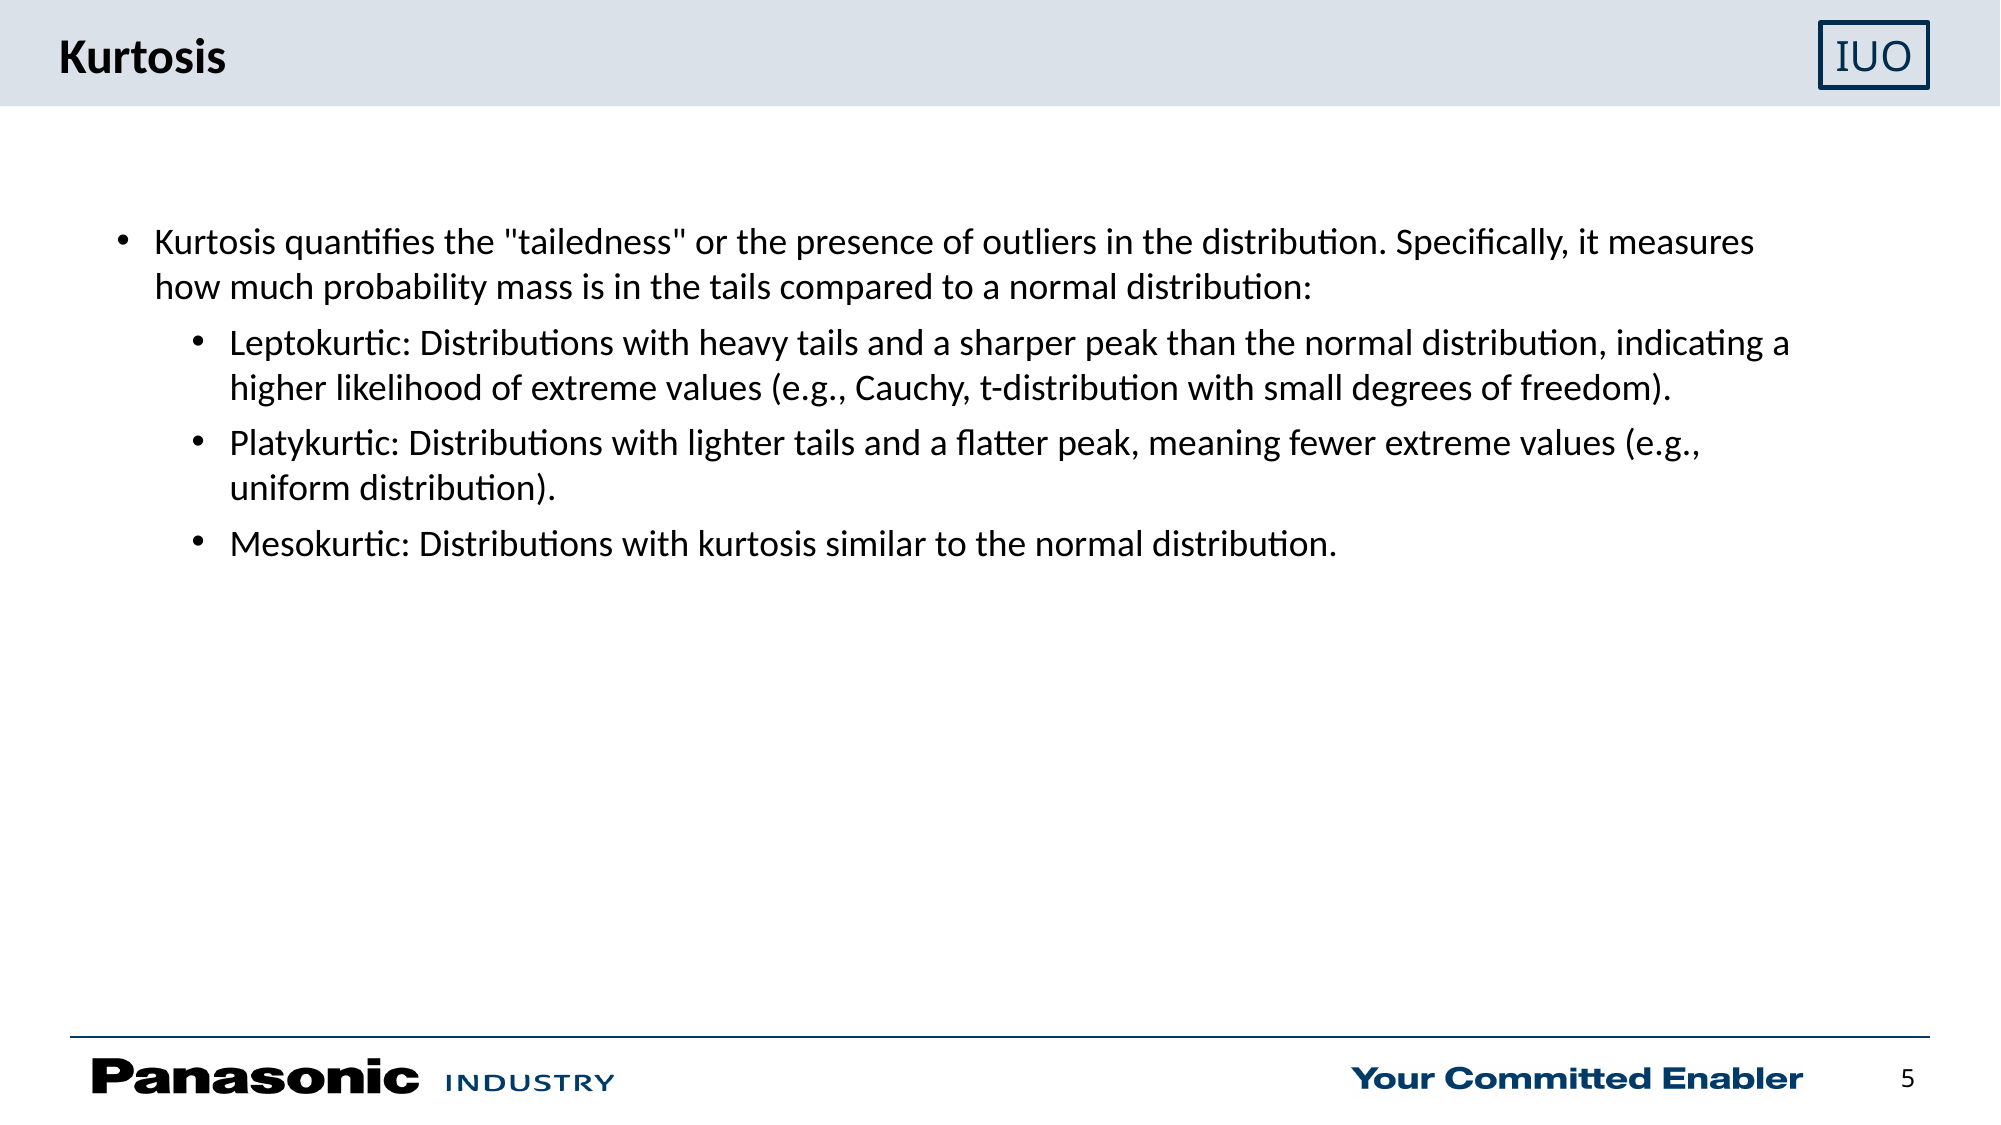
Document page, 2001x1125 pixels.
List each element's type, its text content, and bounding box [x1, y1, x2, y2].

list Kurtosis quantifies the "tailedness" or the presence of outliers in the distribution. Specifically, it measures how much probability mass is in the tails compared to a normal distribution: Leptokurtic: Distributions with heavy tails and a sharper peak than the normal distribution, indicating a higher likelihood of extreme values (e.g., Cauchy, t-distribution with small degrees of freedom). Platykurtic: Distributions with lighter tails and a flatter peak, meaning fewer extreme values (e.g., uniform distribution). Mesokurtic: Distributions with kurtosis similar to the normal distribution. [101, 205, 1827, 920]
title Kurtosis [44, 30, 1840, 85]
picture [1351, 1063, 1804, 1099]
slide_number 4 [1826, 1050, 1930, 1110]
picture [92, 1058, 614, 1094]
